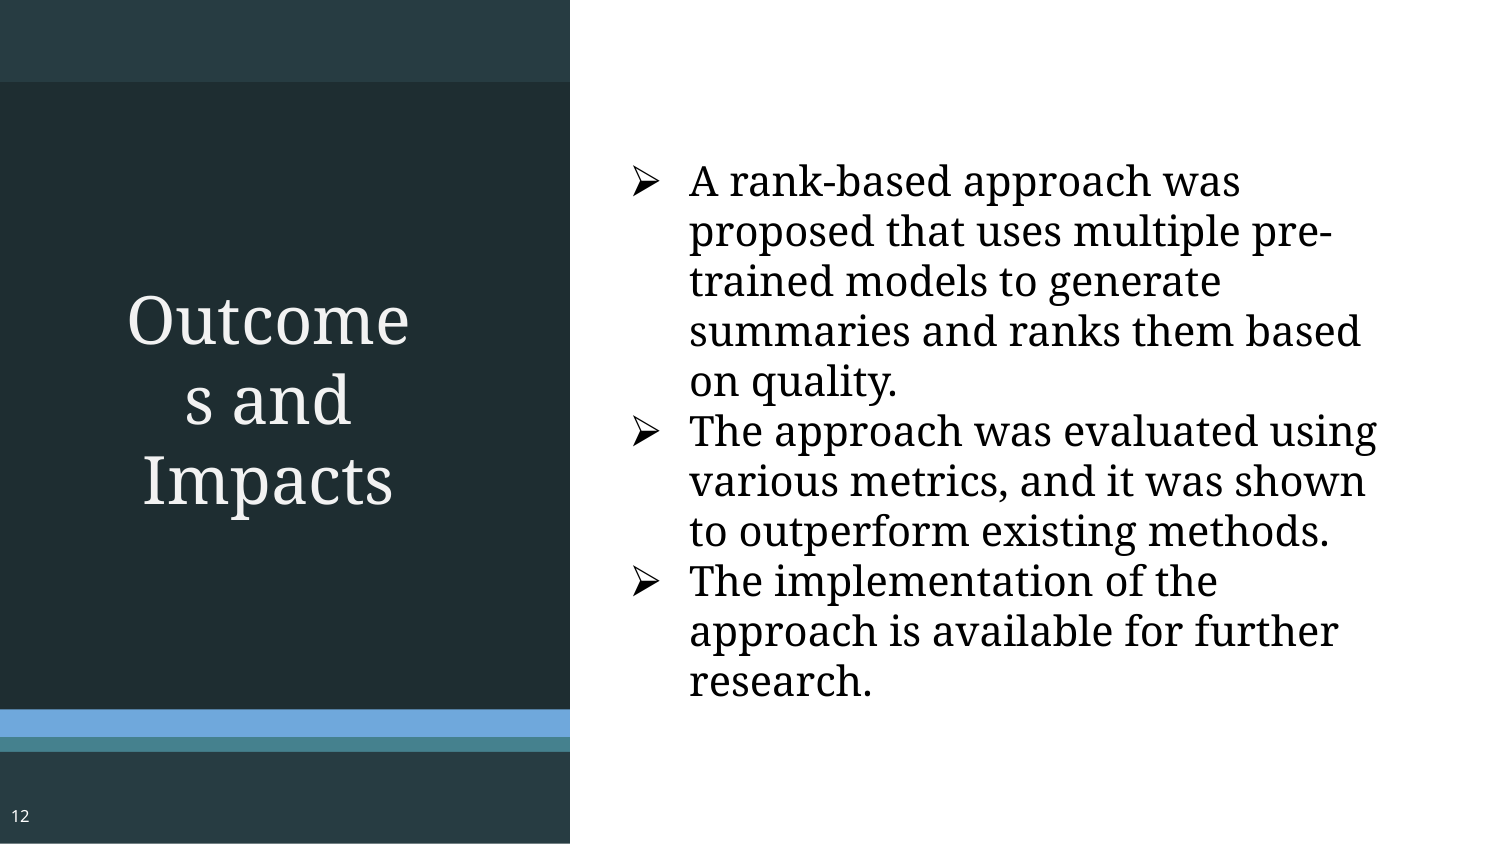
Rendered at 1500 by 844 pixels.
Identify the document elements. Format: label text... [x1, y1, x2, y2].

slide_number 12 [0, 790, 49, 844]
text_box A rank-based approach was proposed that uses multiple pre-trained models to generate summaries and ranks them based on quality. The approach was evaluated using various metrics, and it was shown to outperform existing methods. The implementation of the approach is available for further research. [524, 68, 1412, 791]
text_box Outcomes and Impacts [99, 84, 438, 711]
